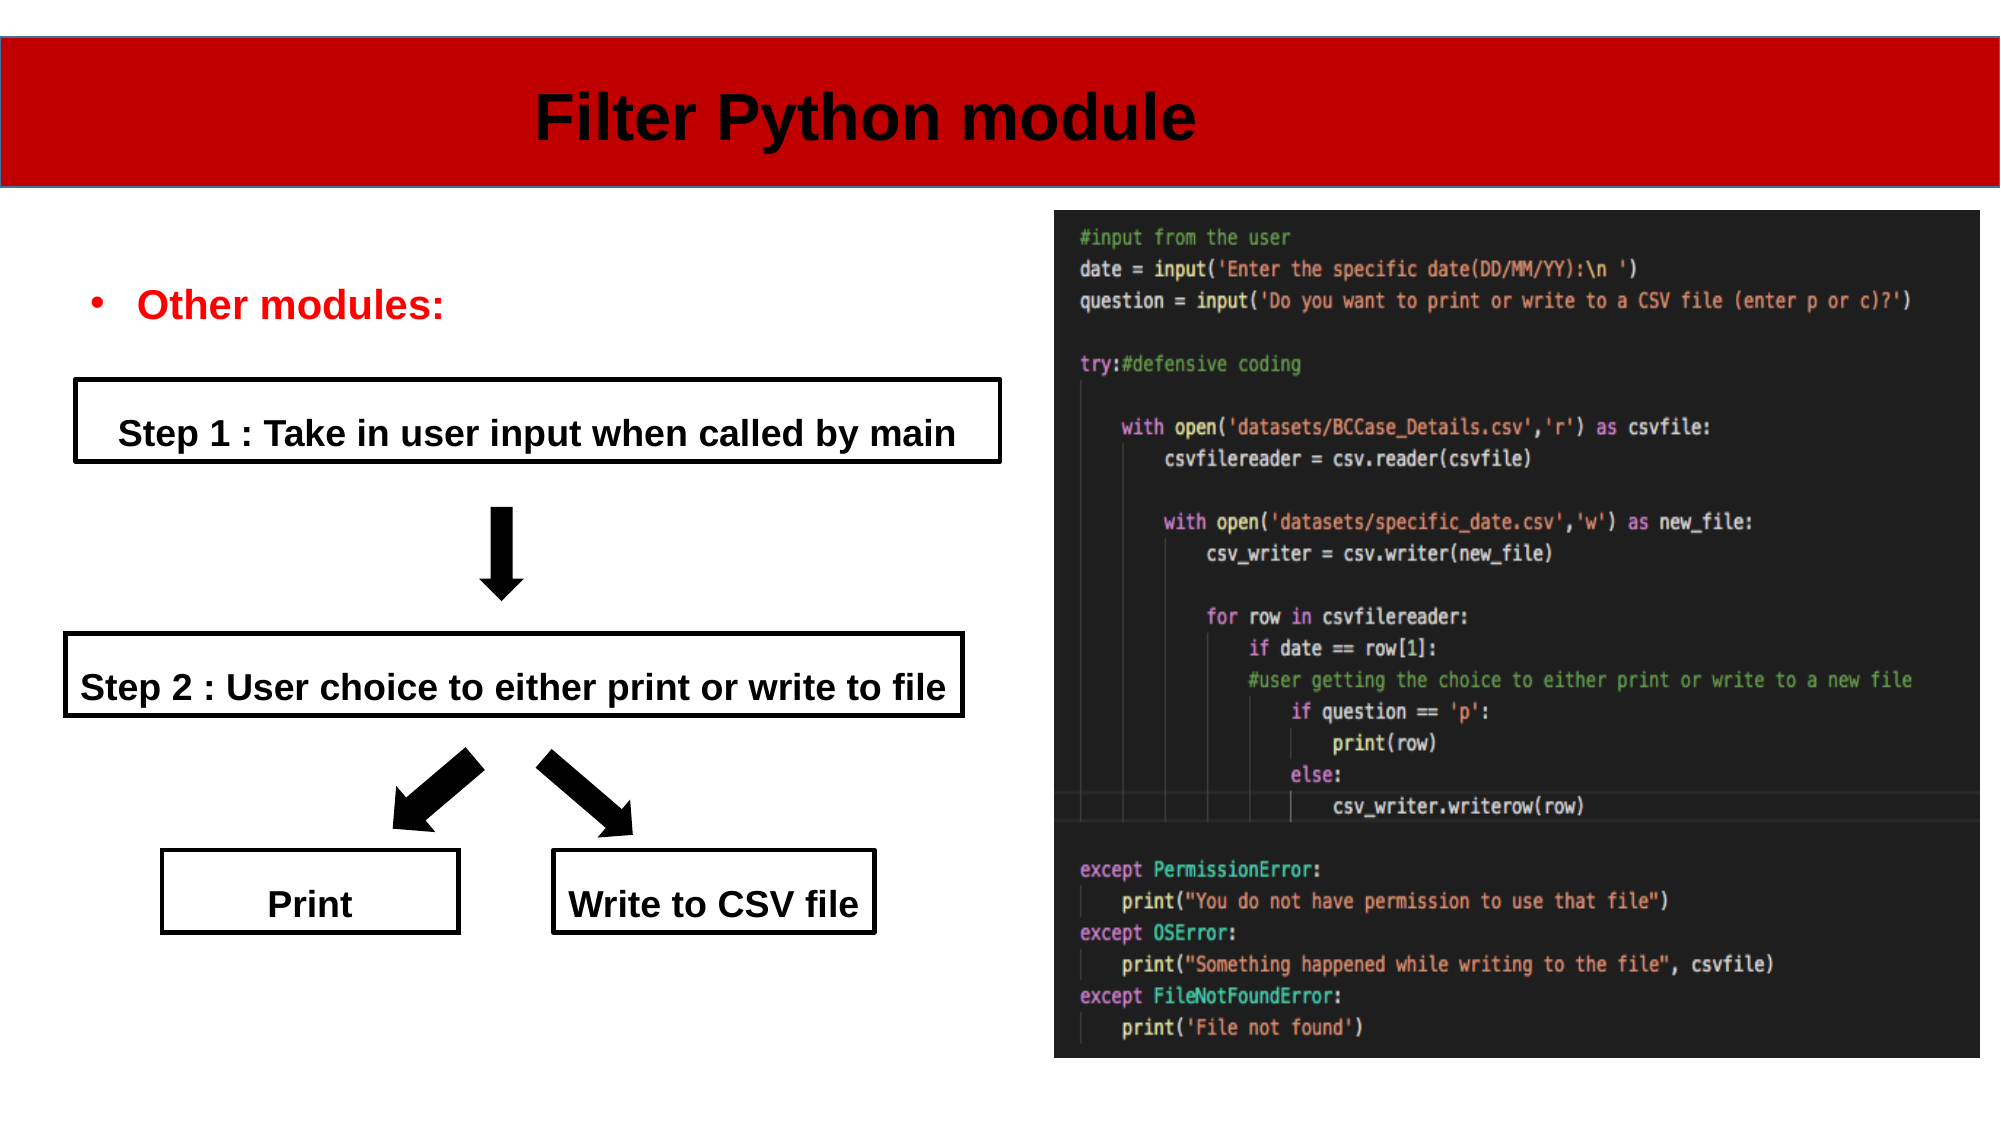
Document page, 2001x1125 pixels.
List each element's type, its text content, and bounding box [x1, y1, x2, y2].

text_box [535, 749, 633, 838]
text_box Other modules: [75, 270, 842, 335]
text_box Step 1 : Take in user input when called by main [75, 379, 1000, 462]
text_box [0, 36, 2000, 188]
text_box [392, 747, 485, 833]
text_box Filter Python module [520, 66, 1213, 162]
text_box [479, 506, 525, 602]
text_box Write to CSV file [553, 850, 875, 933]
picture [1054, 210, 1980, 1059]
text_box Print [161, 849, 459, 933]
text_box Step 2 : User choice to either print or write to file [64, 632, 964, 717]
